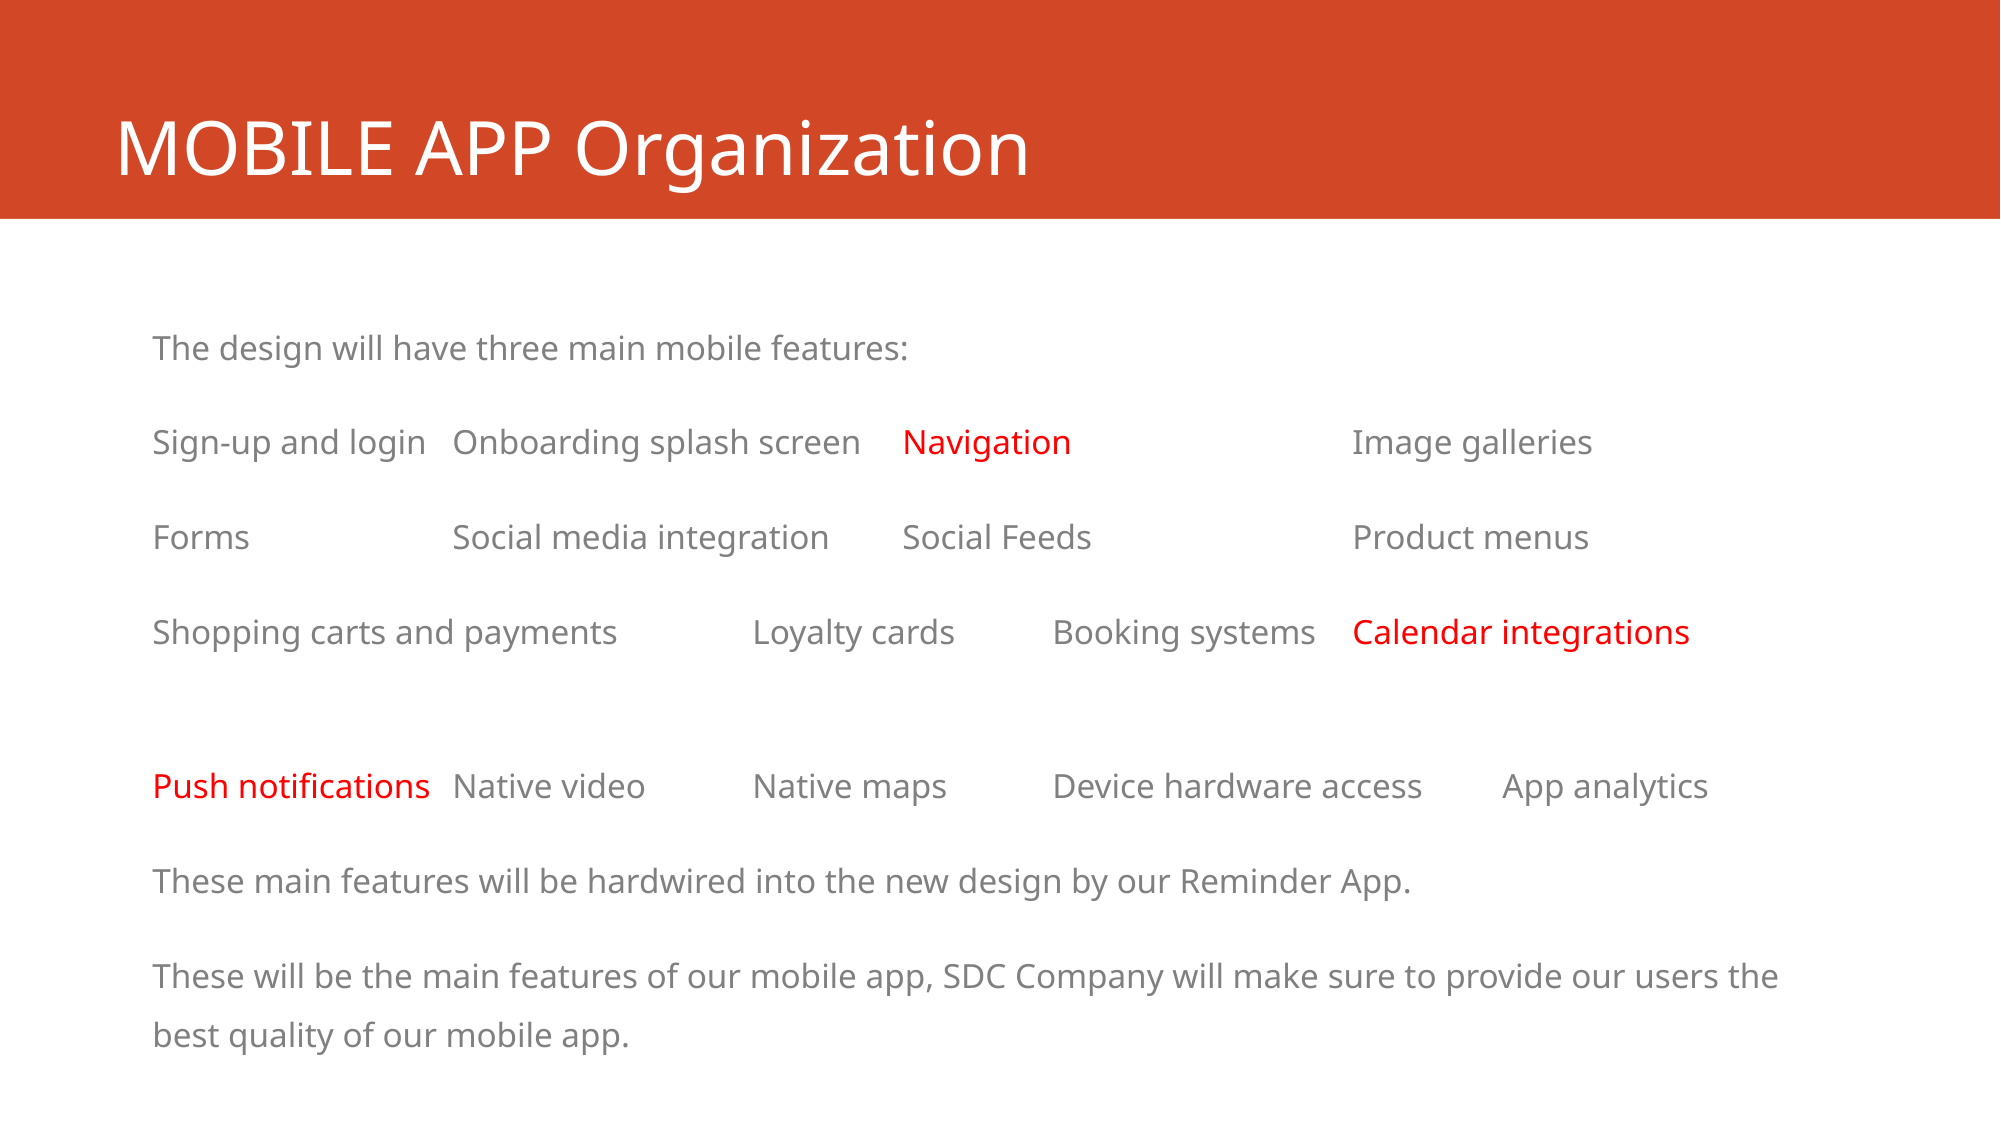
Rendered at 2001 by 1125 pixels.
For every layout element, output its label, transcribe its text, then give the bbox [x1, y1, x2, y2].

title MOBILE APP Organization [99, 0, 1863, 199]
list The design will have three main mobile features: Sign-up and login Onboarding splash screen Navigation Image galleries Forms Social media integration Social Feeds Product menus Shopping carts and payments Loyalty cards Booking systems Calendar integrations Push notifications Native video Native maps Device hardware access App analytics These main features will be hardwired into the new design by our Reminder App. These will be the main features of our mobile app, SDC Company will make sure to provide our users the best quality of our mobile app. [137, 299, 1814, 1076]
